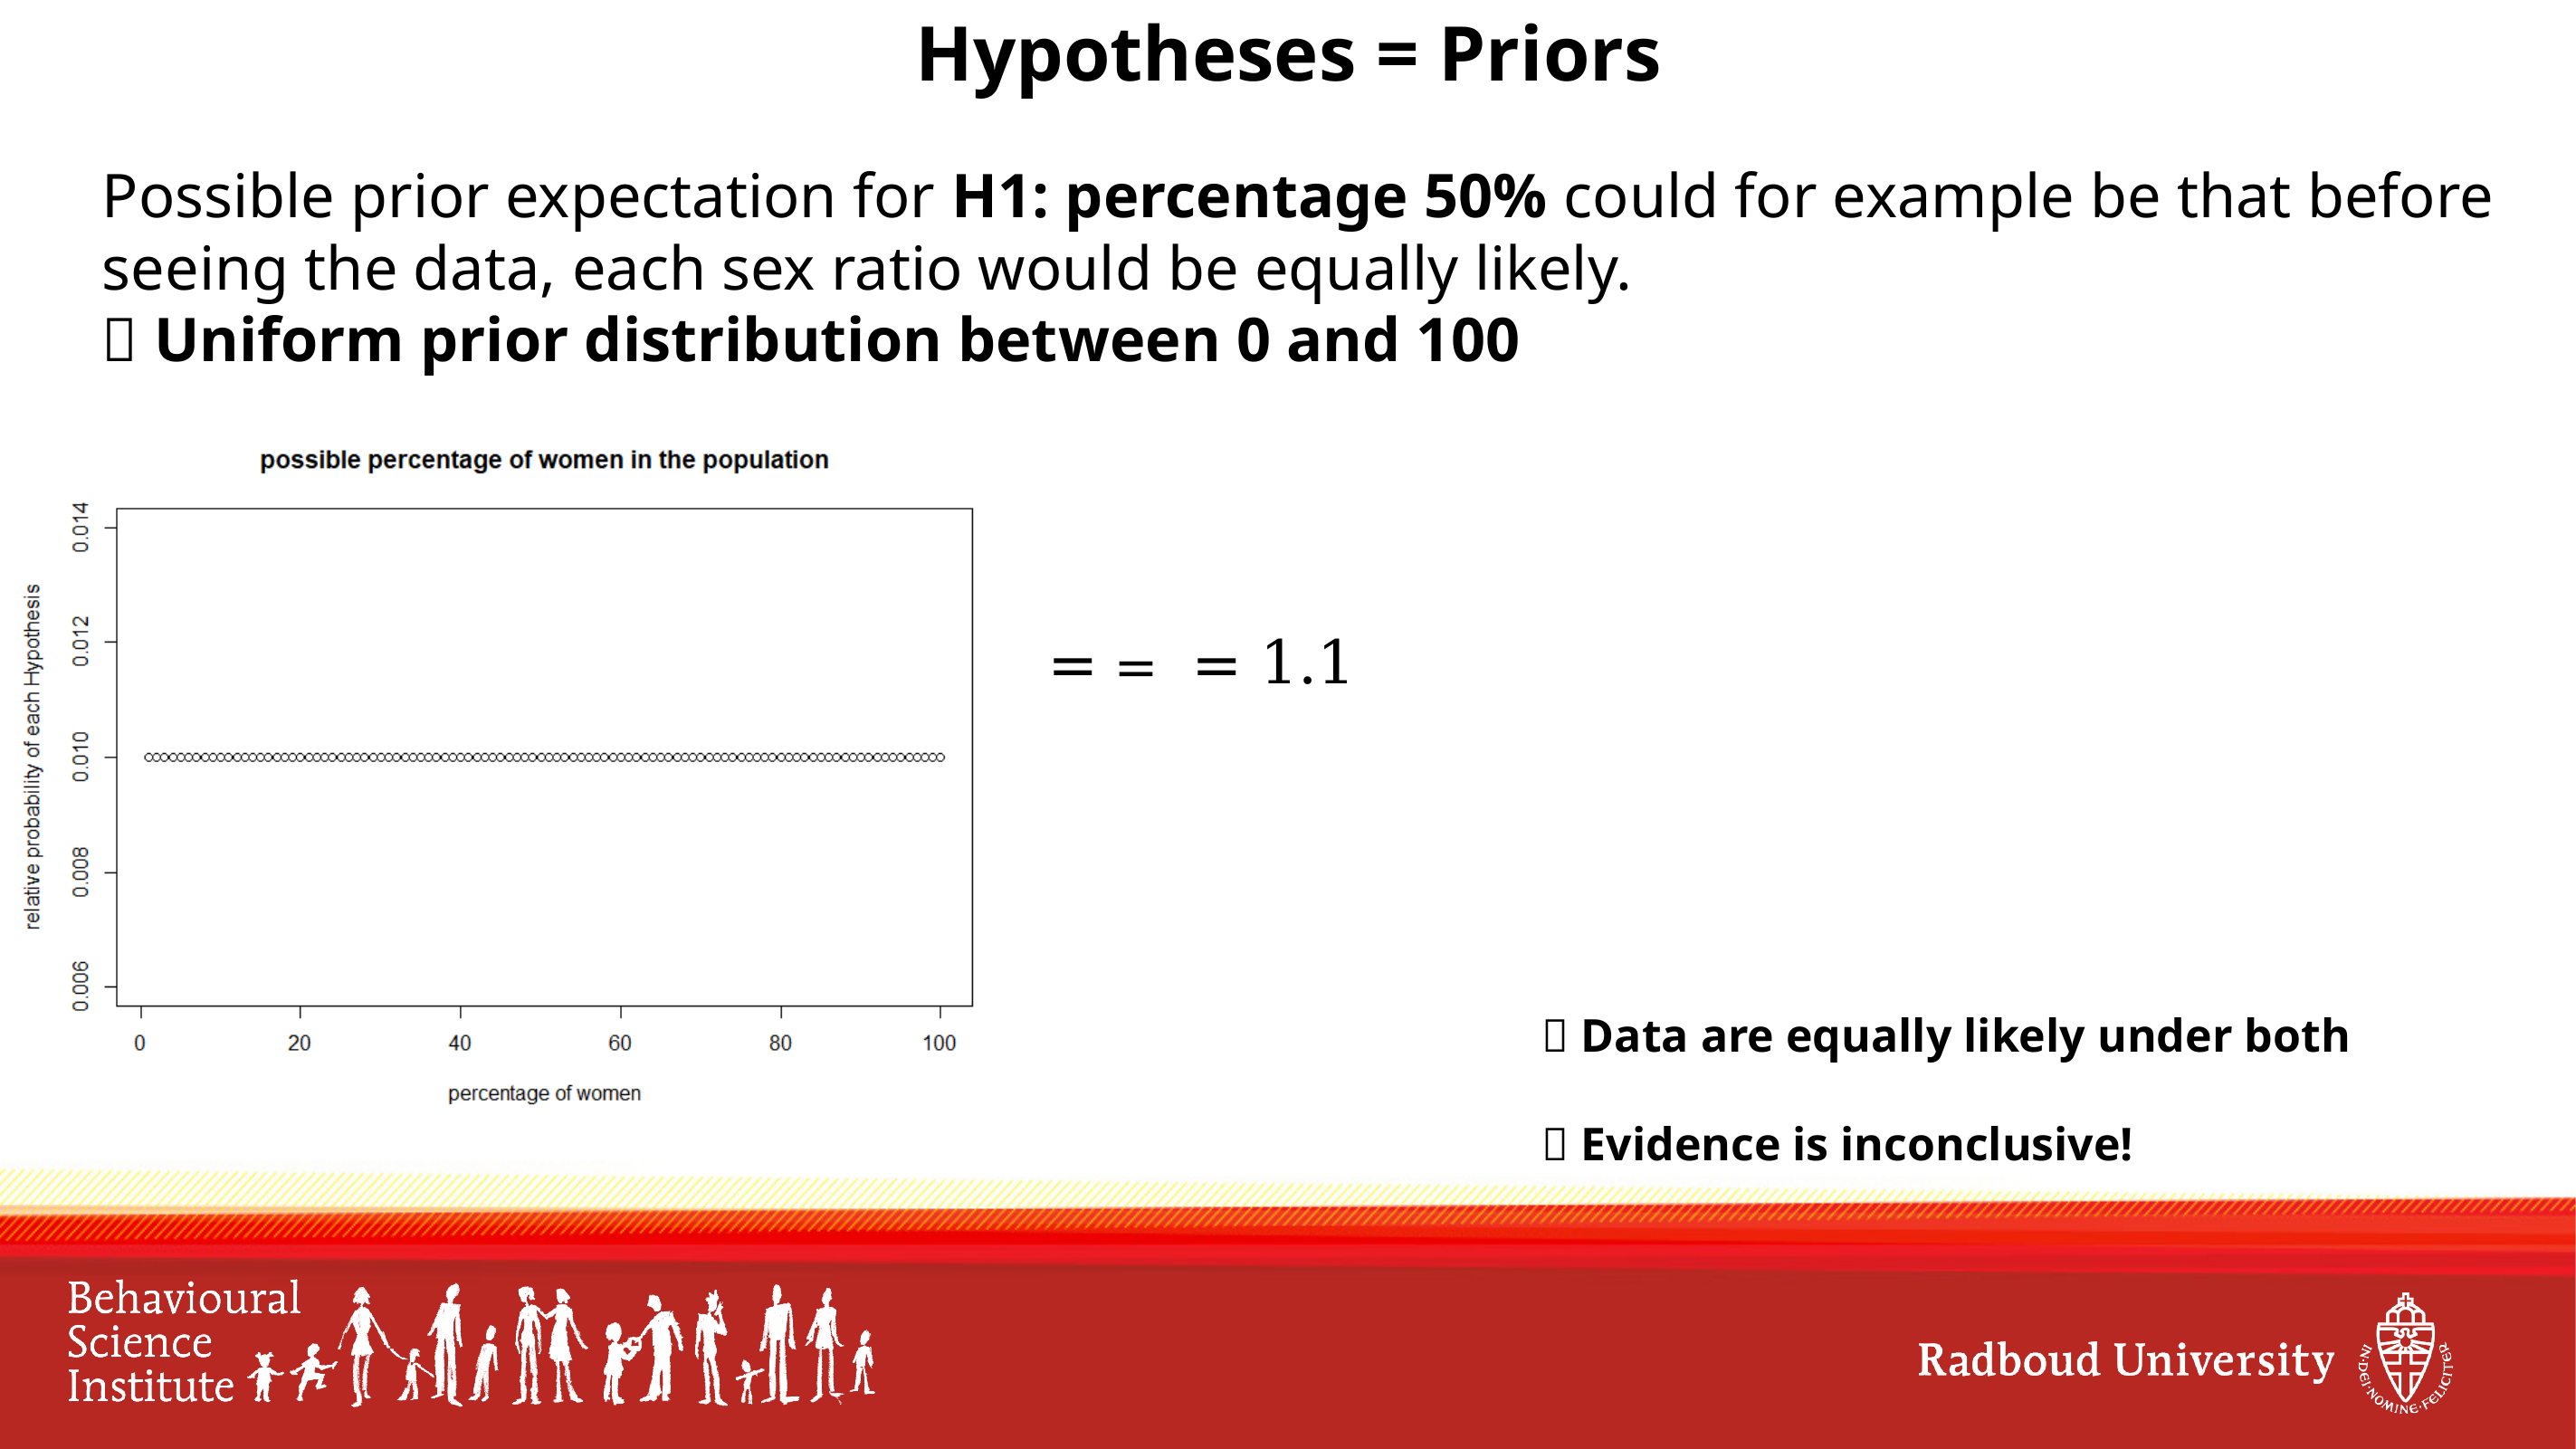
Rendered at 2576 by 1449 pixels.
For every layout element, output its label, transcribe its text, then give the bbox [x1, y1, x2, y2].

picture [1692, 208, 1707, 214]
picture [148, 208, 165, 214]
picture [1765, 208, 1781, 214]
picture [2244, 208, 2258, 214]
picture [1999, 208, 2015, 214]
picture [438, 208, 454, 214]
picture [1640, 208, 1655, 214]
picture [1602, 208, 1618, 214]
picture [1905, 208, 1920, 214]
picture [2102, 208, 2117, 214]
picture [773, 208, 789, 214]
title Hypotheses = Priors [0, 0, 2576, 208]
picture [2409, 208, 2425, 214]
picture [260, 208, 275, 214]
picture [700, 208, 714, 214]
picture [883, 208, 900, 214]
picture [582, 208, 597, 214]
picture [0, 208, 2576, 1449]
picture [362, 208, 377, 214]
picture [2319, 208, 2334, 214]
